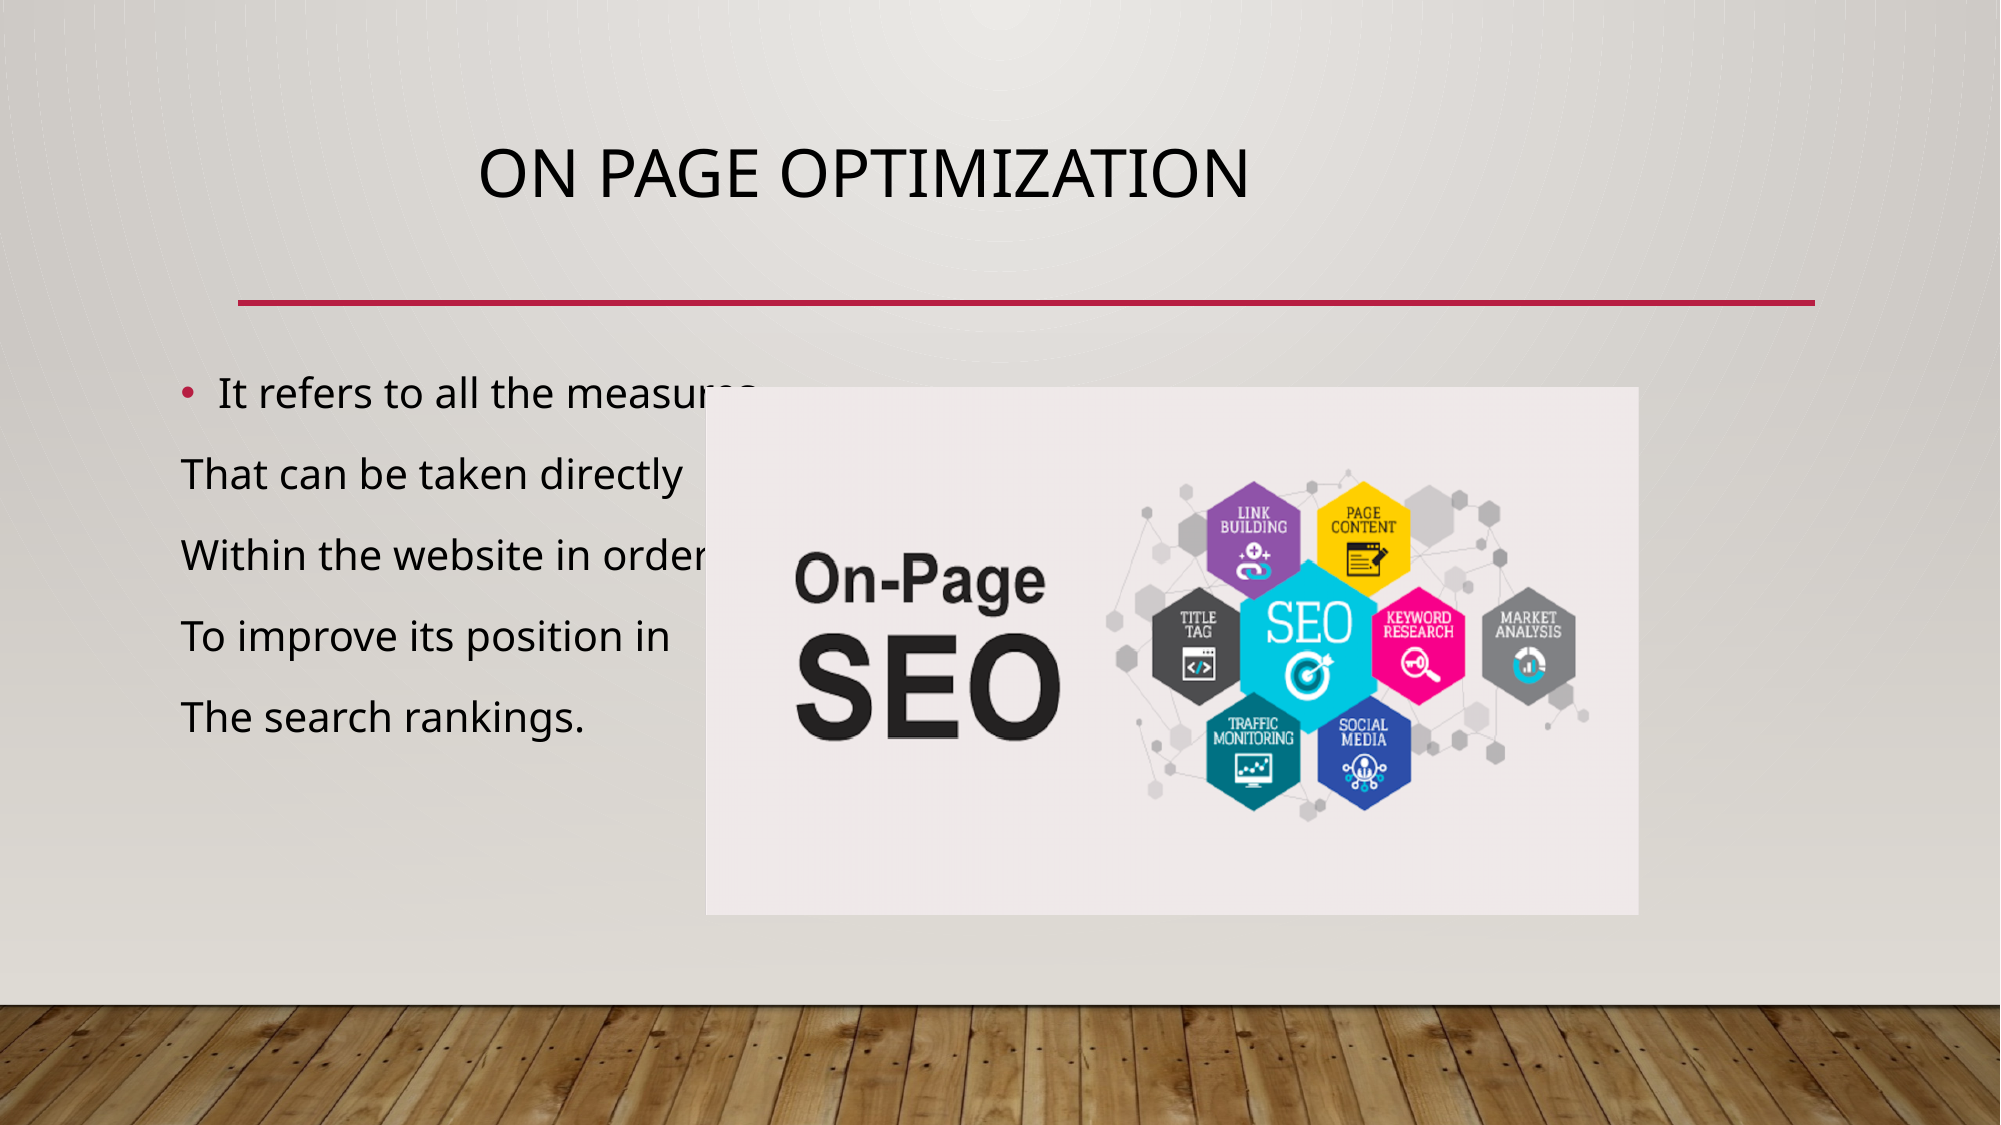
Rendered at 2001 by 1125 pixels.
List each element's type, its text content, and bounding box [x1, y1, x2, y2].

picture [705, 387, 1639, 915]
list It refers to all the measures That can be taken directly Within the website in order To improve its position in The search rankings. [165, 349, 1674, 951]
title ON PAGE OPTIMIZATION [238, 131, 1814, 305]
picture [0, 1005, 2000, 1125]
